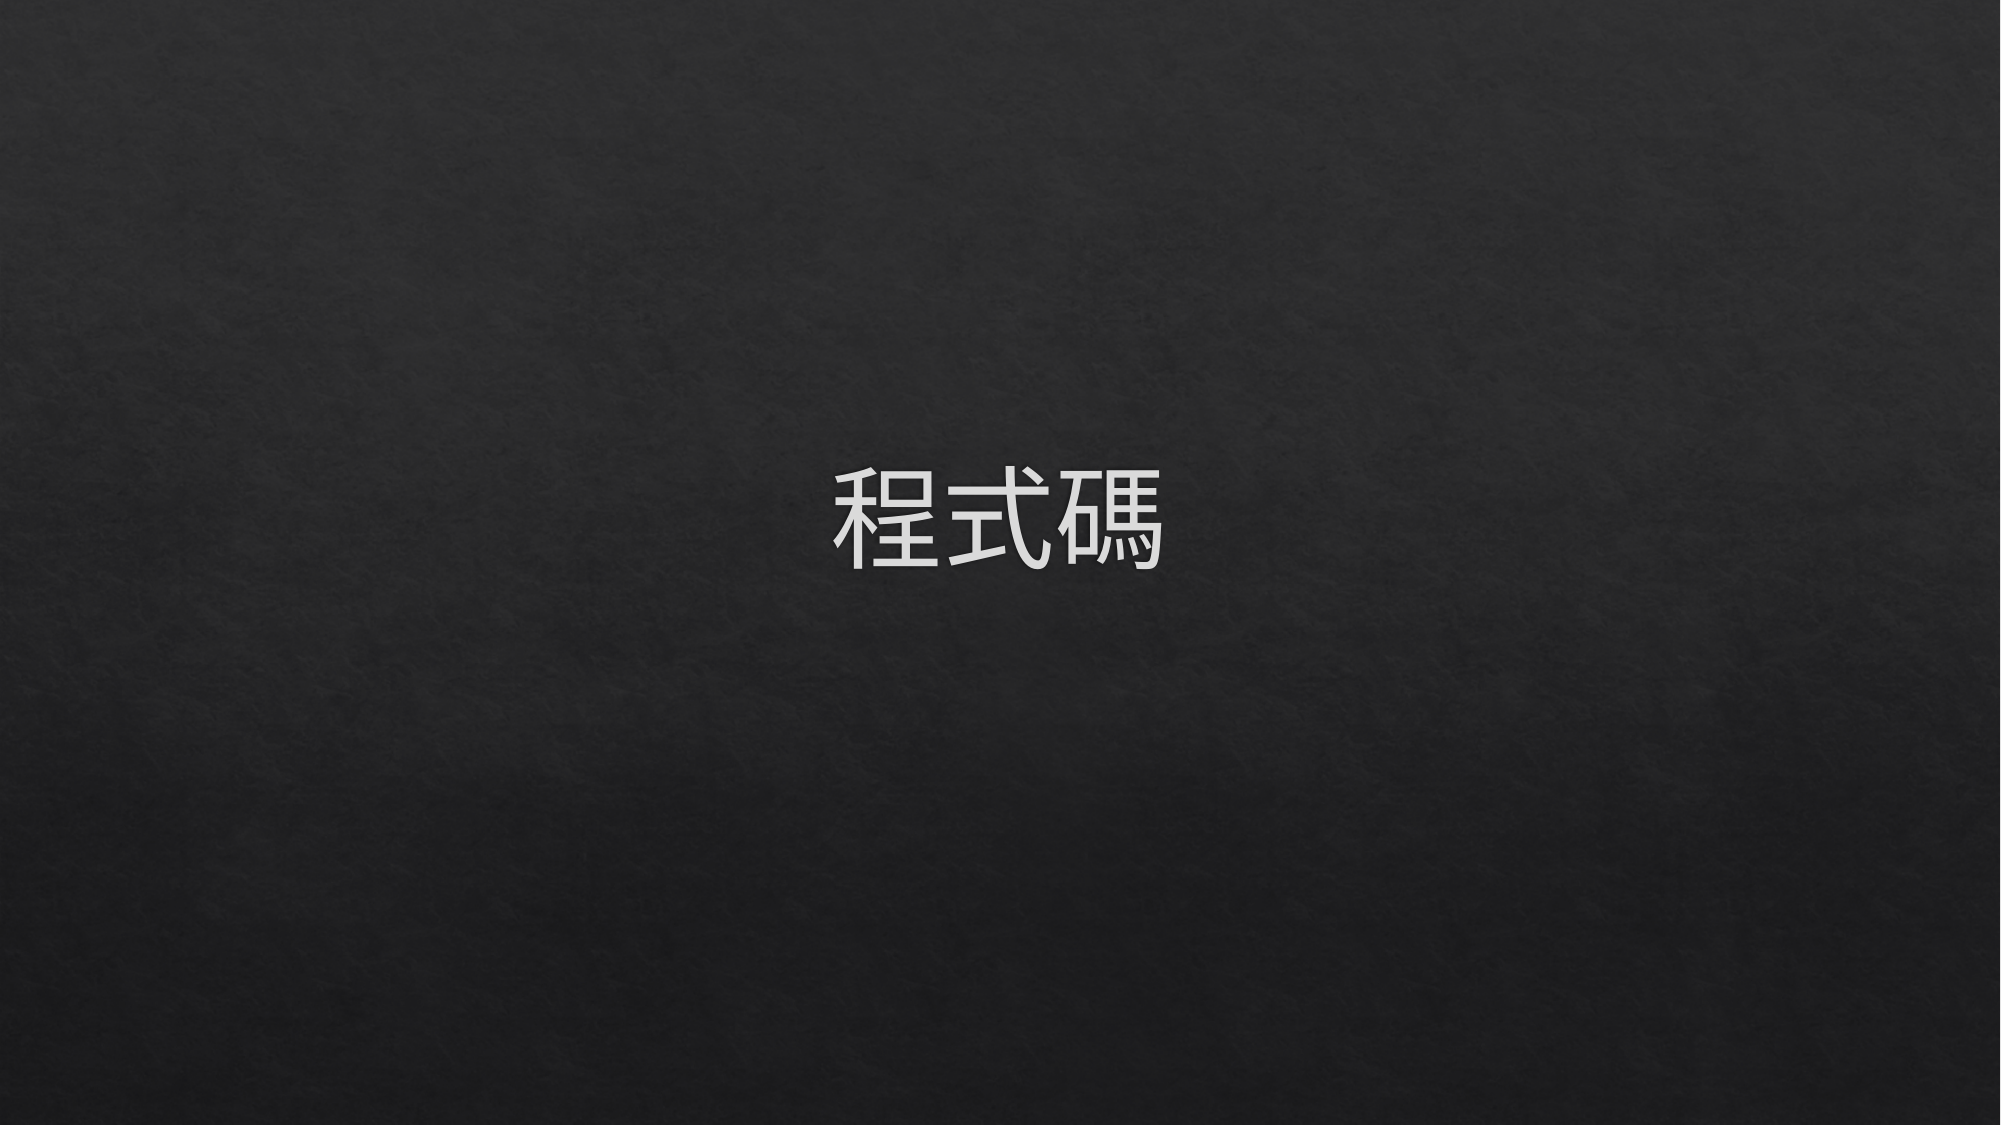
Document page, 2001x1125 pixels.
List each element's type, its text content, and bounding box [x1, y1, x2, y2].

title 程式碼 [224, 290, 1774, 591]
